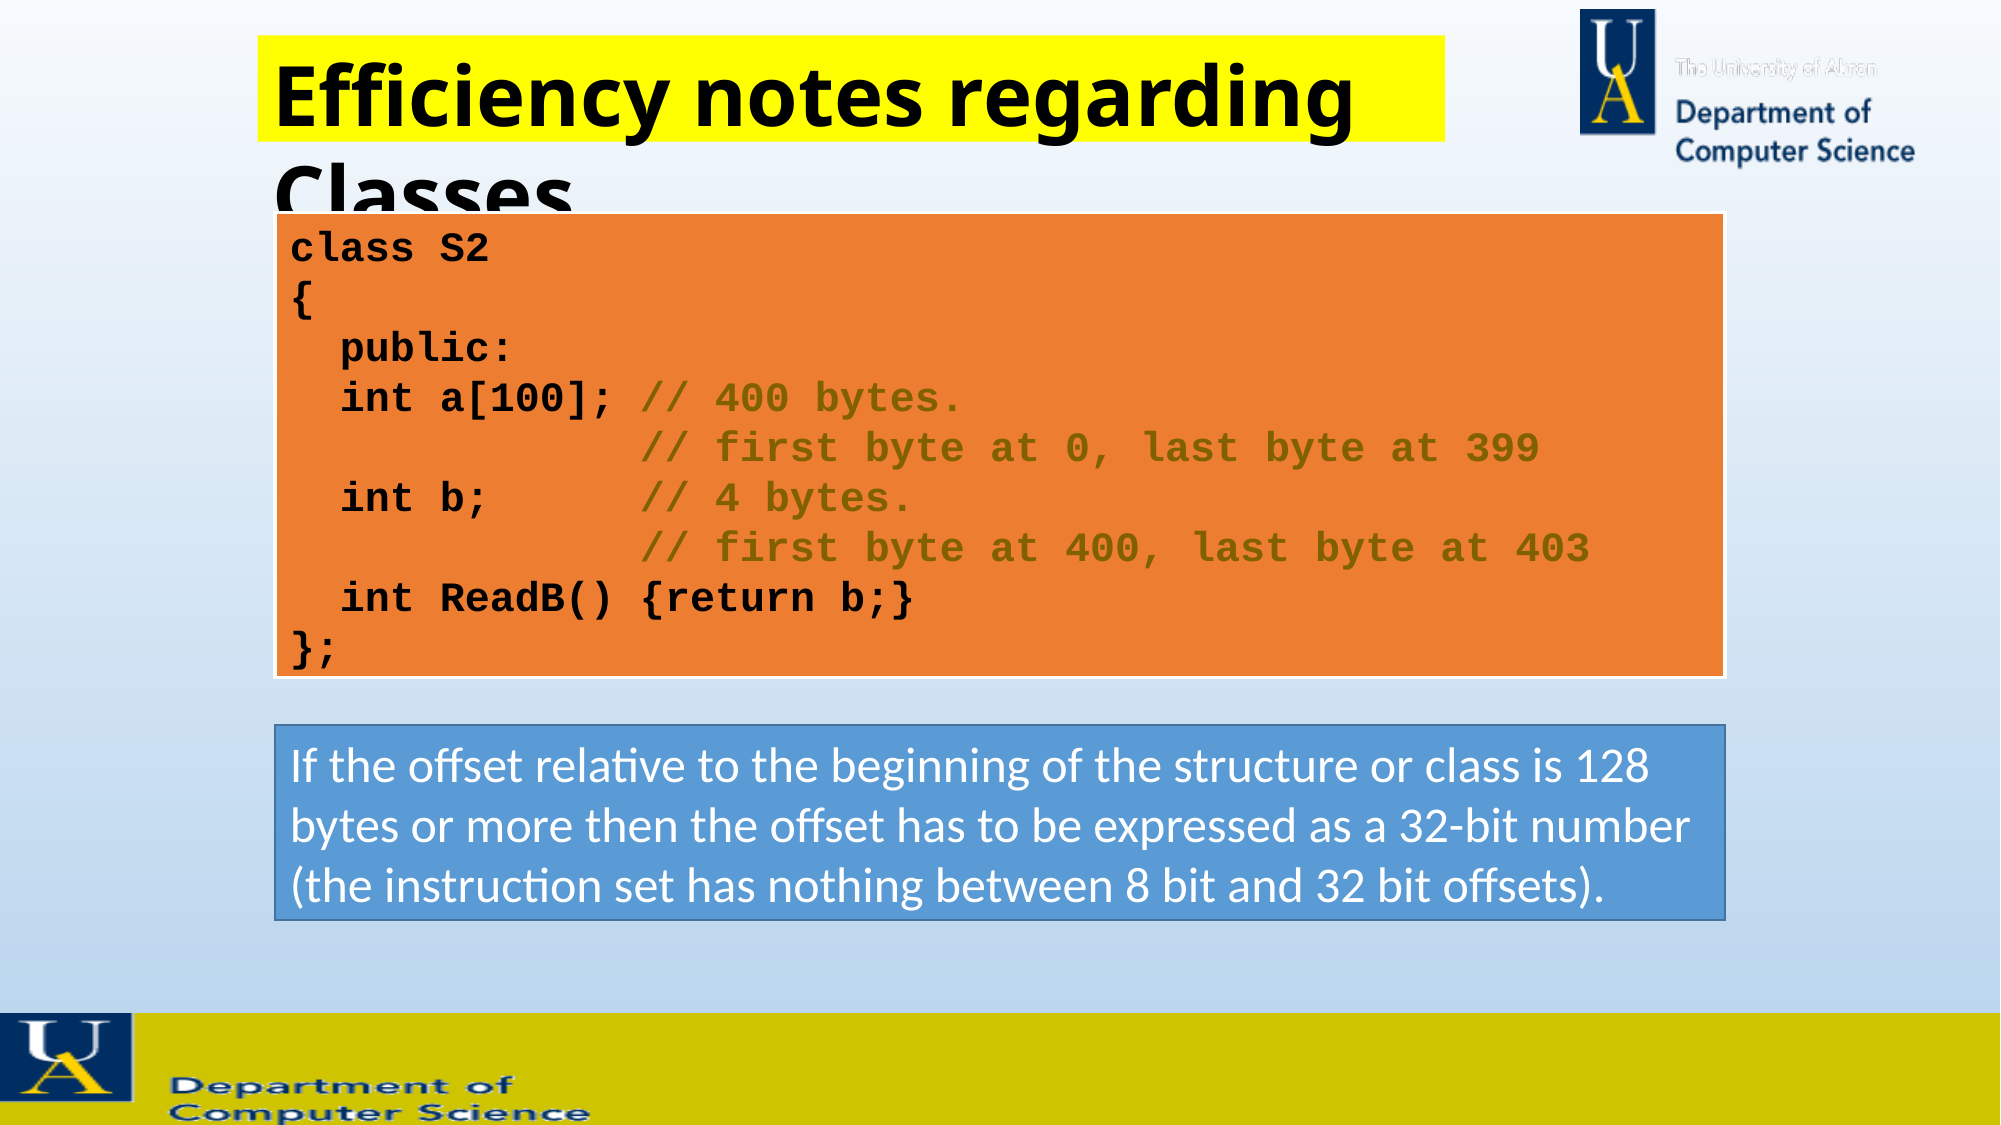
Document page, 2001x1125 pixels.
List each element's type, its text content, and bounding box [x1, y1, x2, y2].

picture [1580, 9, 2001, 198]
text_box If the offset relative to the beginning of the structure or class is 128 bytes or more then the offset has to be expressed as a 32-bit number (the instruction set has nothing between 8 bit and 32 bit offsets). [274, 724, 1726, 921]
text_box Efficiency notes regarding Classes [257, 35, 1446, 142]
text_box class S2 { public: int a[100]; // 400 bytes. // first byte at 0, last byte at 399 int b; // 4 bytes. // first byte at 400, last byte at 403 int ReadB() {return b;} }; [273, 211, 1727, 679]
picture [0, 1013, 2000, 1125]
